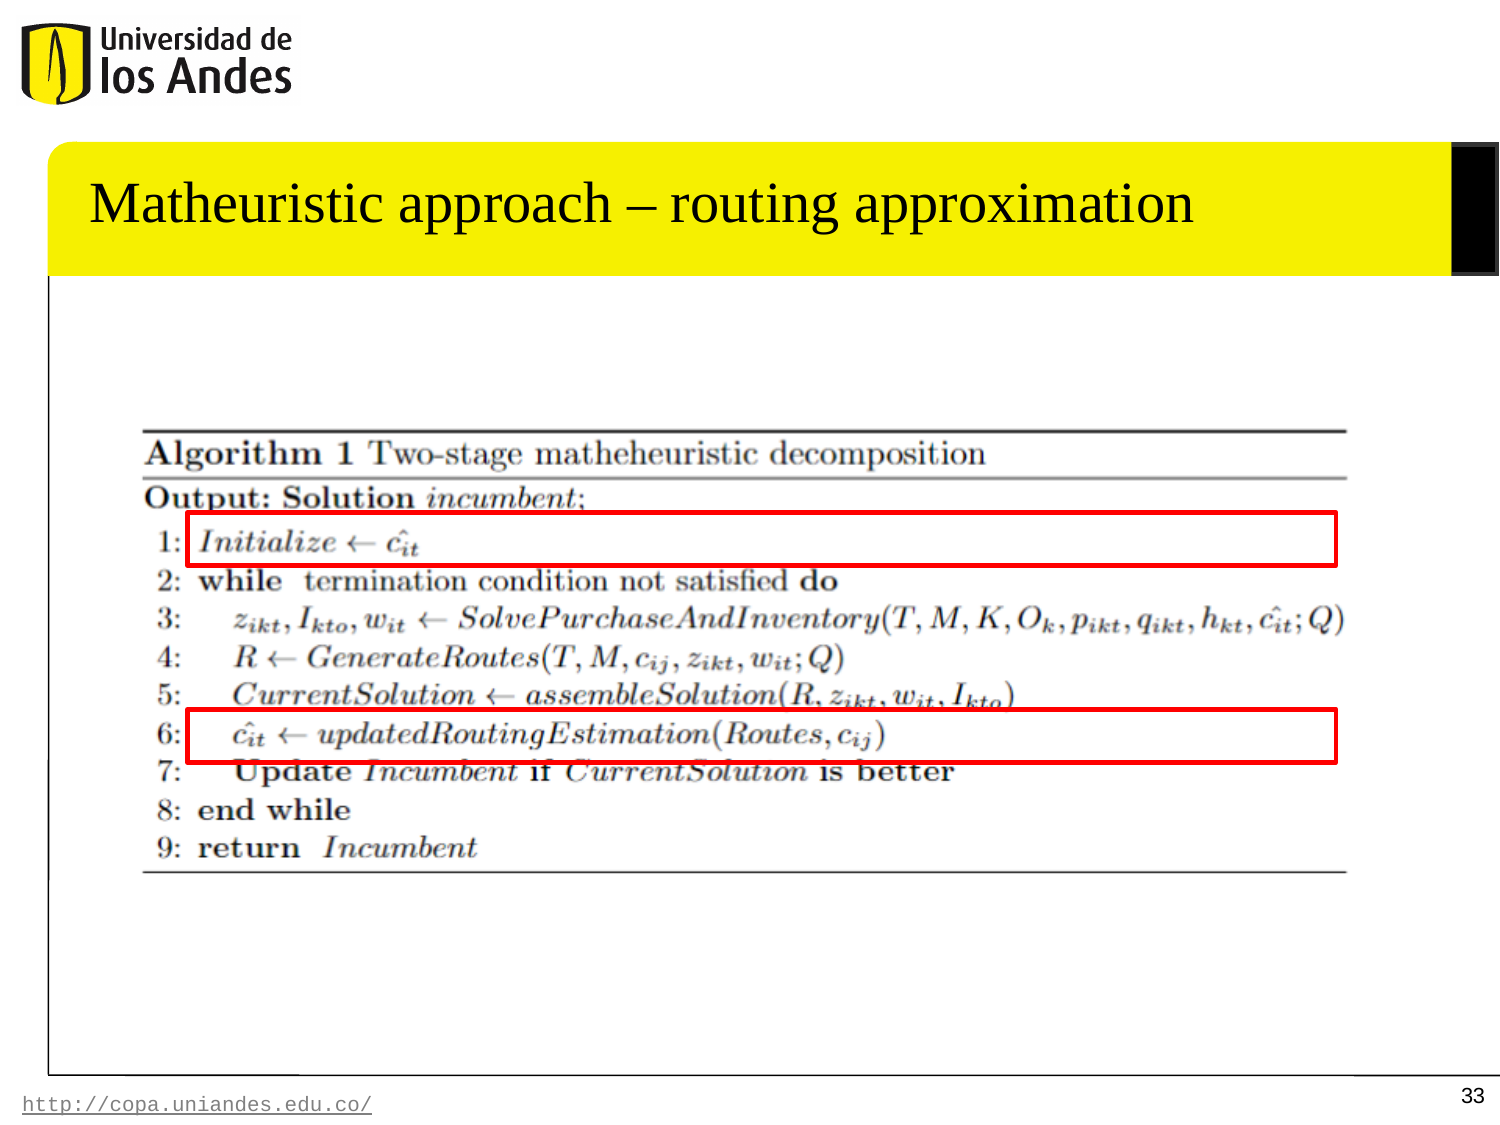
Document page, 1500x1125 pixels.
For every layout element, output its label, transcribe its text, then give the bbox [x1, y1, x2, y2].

text_box Matheuristic approach – routing approximation [75, 157, 1450, 242]
picture [16, 15, 301, 106]
picture [131, 418, 1369, 890]
slide_number 33 [1149, 1065, 1500, 1125]
